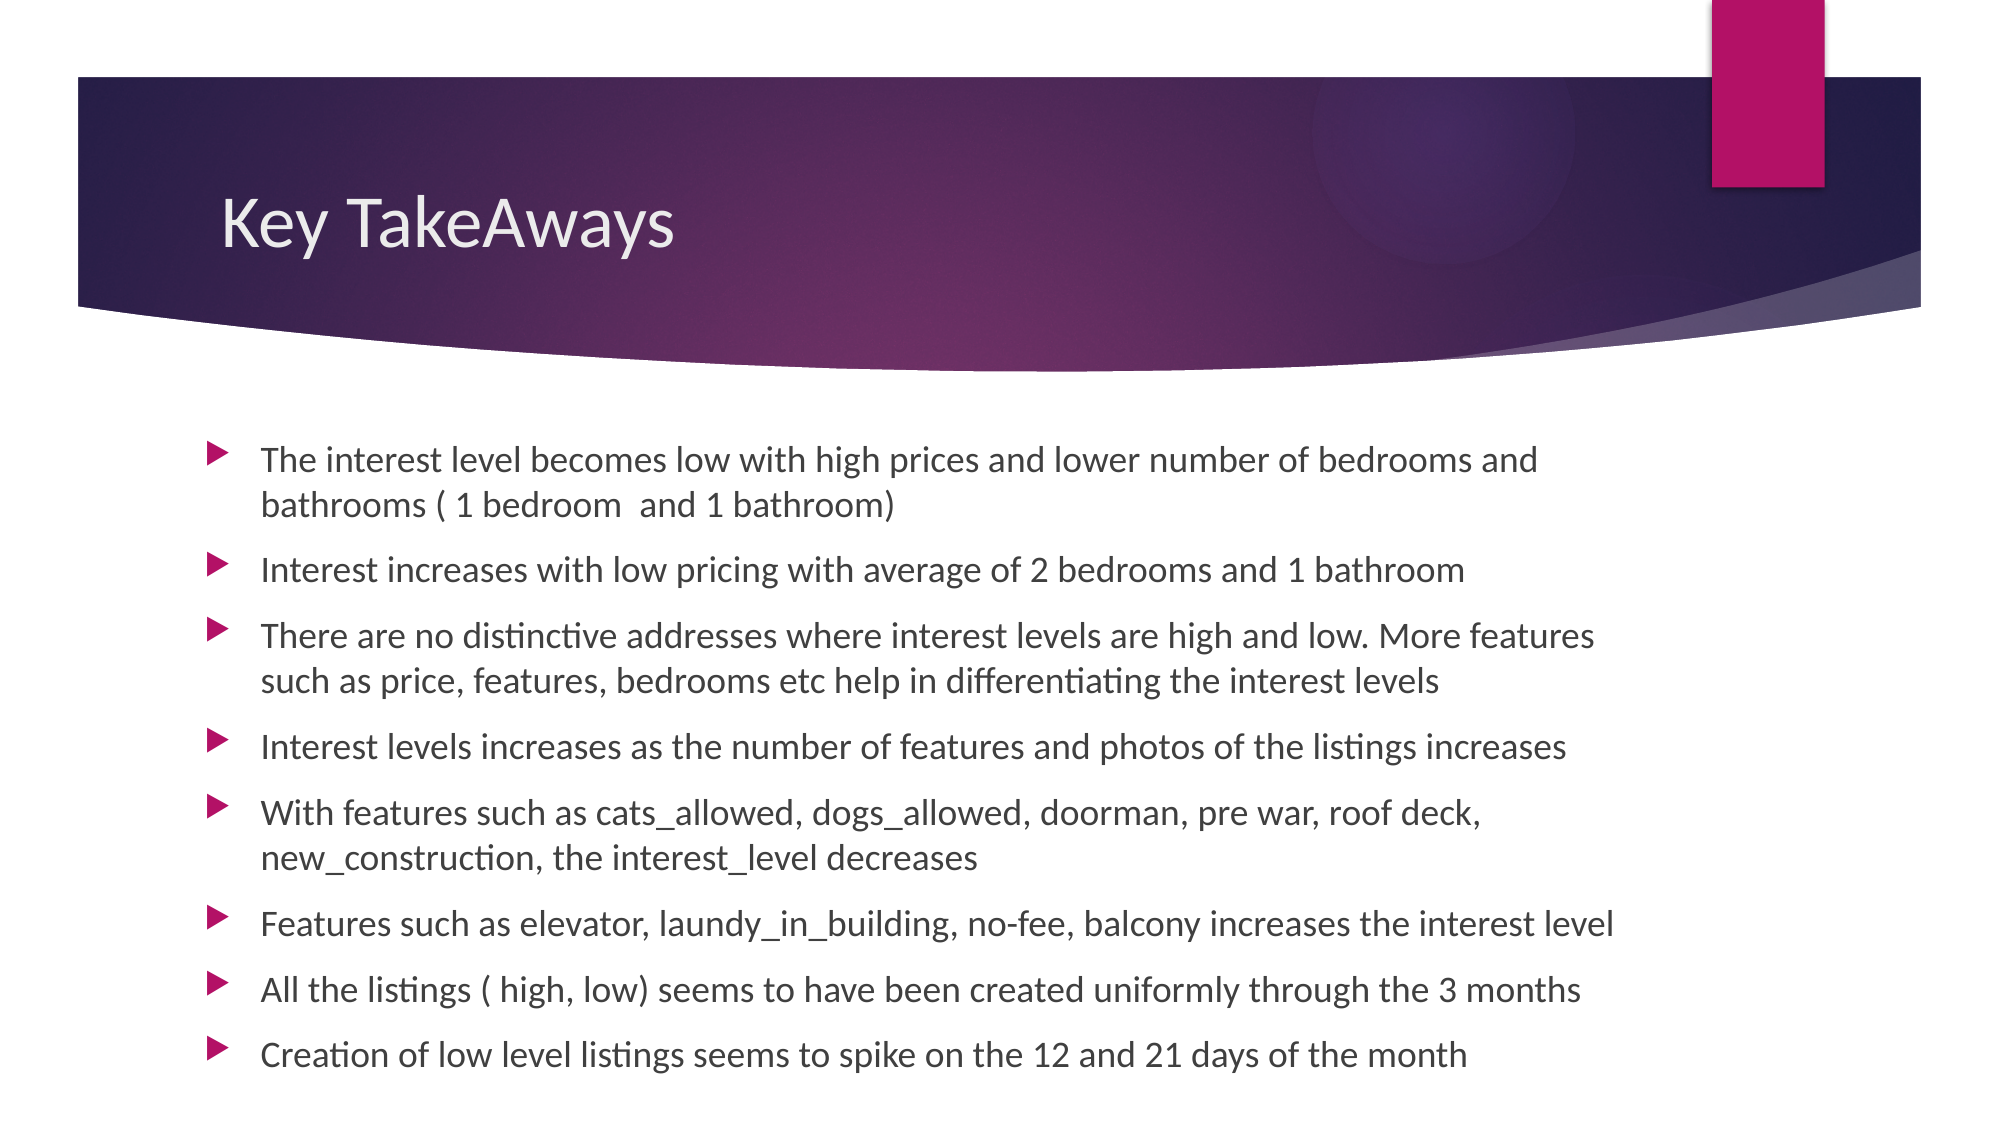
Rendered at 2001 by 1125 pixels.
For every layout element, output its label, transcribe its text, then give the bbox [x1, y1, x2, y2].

list The interest level becomes low with high prices and lower number of bedrooms and bathrooms ( 1 bedroom and 1 bathroom) Interest increases with low pricing with average of 2 bedrooms and 1 bathroom There are no distinctive addresses where interest levels are high and low. More features such as price, features, bedrooms etc help in differentiating the interest levels Interest levels increases as the number of features and photos of the listings increases With features such as cats_allowed, dogs_allowed, doorman, pre war, roof deck, new_construction, the interest_level decreases Features such as elevator, laundy_in_building, no-fee, balcony increases the interest level All the listings ( high, low) seems to have been created uniformly through the 3 months Creation of low level listings seems to spike on the 12 and 21 days of the month [189, 427, 1638, 1125]
title Key TakeAways [189, 159, 1627, 276]
